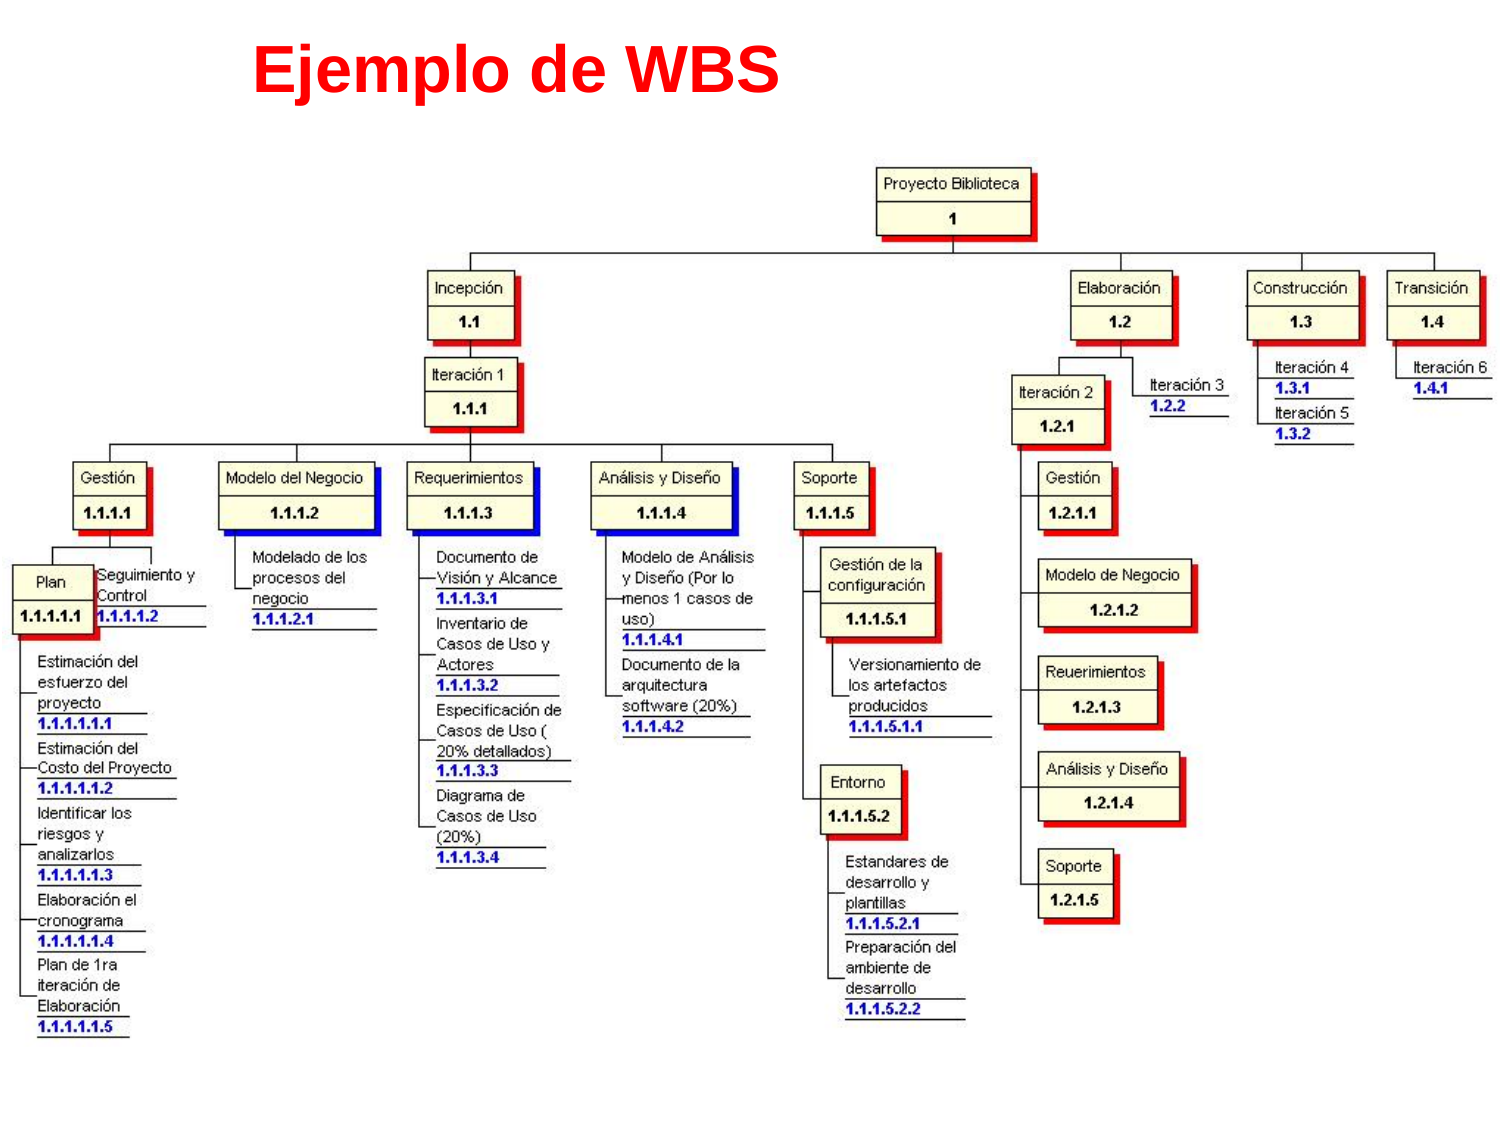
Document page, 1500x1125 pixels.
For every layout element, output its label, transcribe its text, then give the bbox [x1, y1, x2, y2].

text_box Ejemplo de WBS [237, 18, 797, 114]
picture [2, 156, 1500, 1048]
